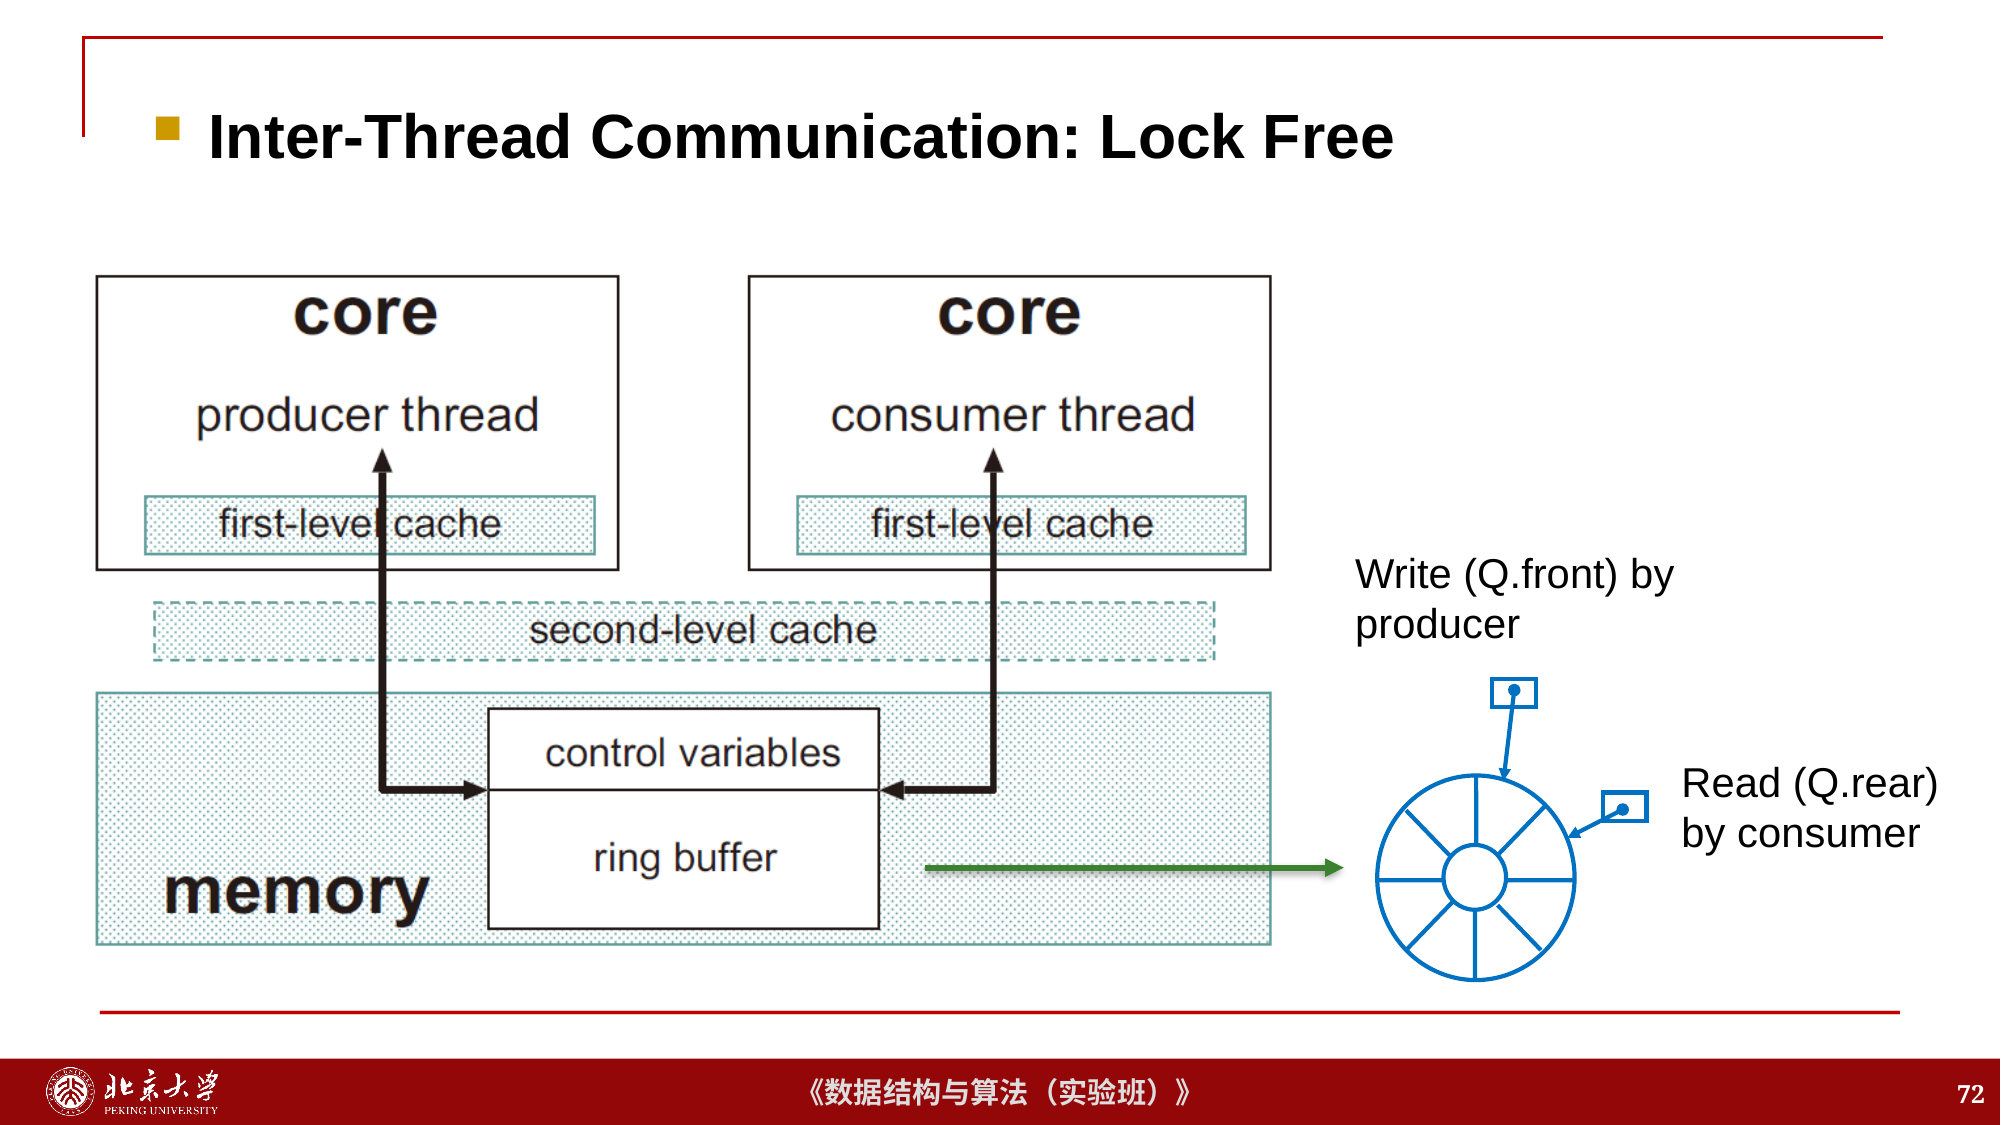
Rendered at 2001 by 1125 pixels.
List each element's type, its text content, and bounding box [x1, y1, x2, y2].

text_box Write (Q.front) by producer [1340, 539, 1760, 655]
picture [46, 1067, 218, 1116]
picture [63, 249, 1302, 981]
title Inter-Thread Communication: Lock Free [137, 59, 1863, 208]
slide_number 72 [1550, 1065, 2000, 1125]
text_box Read (Q.rear) by consumer [1666, 748, 1955, 864]
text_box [1377, 678, 1647, 981]
